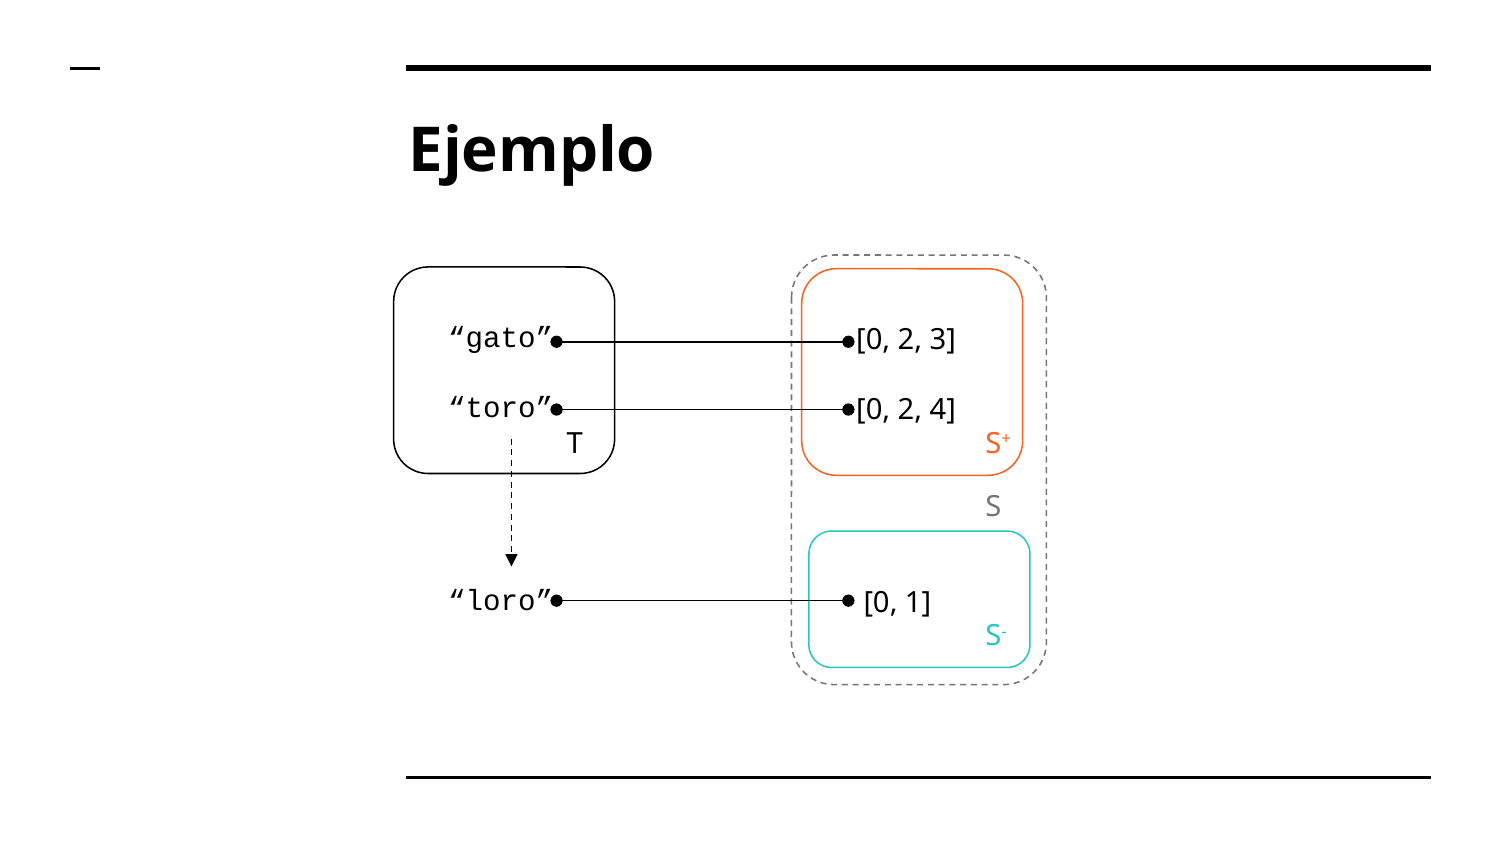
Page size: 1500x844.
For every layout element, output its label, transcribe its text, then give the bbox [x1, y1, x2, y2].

text_box [801, 268, 1023, 409]
text_box [0, 2, 3] [0, 2, 4] [841, 305, 998, 441]
text_box [791, 255, 1047, 409]
text_box S+ [970, 409, 1047, 471]
text_box [808, 531, 1030, 601]
text_box [791, 418, 970, 599]
text_box “loro” [433, 566, 590, 632]
text_box T [551, 414, 628, 475]
text_box [393, 266, 615, 474]
text_box [808, 607, 1012, 668]
title Ejemplo [393, 94, 1431, 199]
text_box [801, 418, 970, 476]
text_box S [970, 471, 1047, 537]
text_box S- [970, 601, 1047, 667]
text_box “gato” “toro” [433, 303, 590, 439]
text_box [1024, 537, 1047, 601]
text_box [791, 608, 1039, 685]
text_box [0, 1] [848, 567, 1006, 633]
